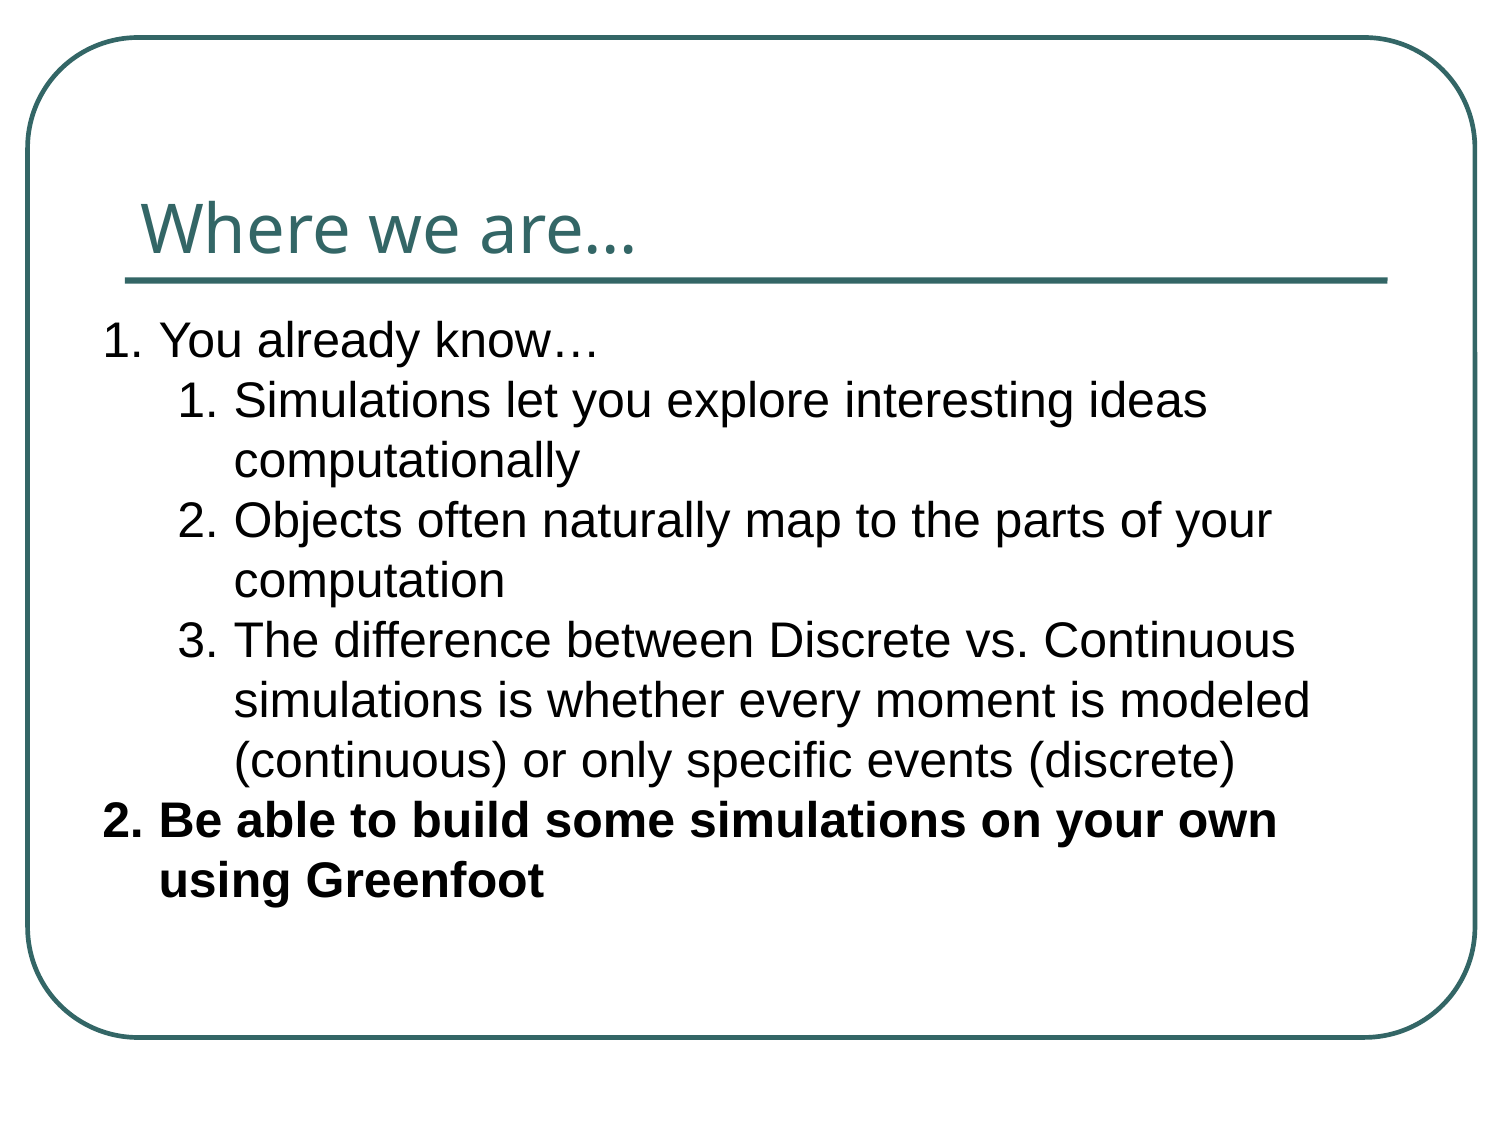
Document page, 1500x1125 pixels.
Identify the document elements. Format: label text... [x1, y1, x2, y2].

title Where we are… [124, 87, 1388, 276]
text_box You already know… Simulations let you explore interesting ideas computationally Objects often naturally map to the parts of your computation The difference between Discrete vs. Continuous simulations is whether every moment is modeled (continuous) or only specific events (discrete) Be able to build some simulations on your own using Greenfoot [87, 299, 1413, 915]
